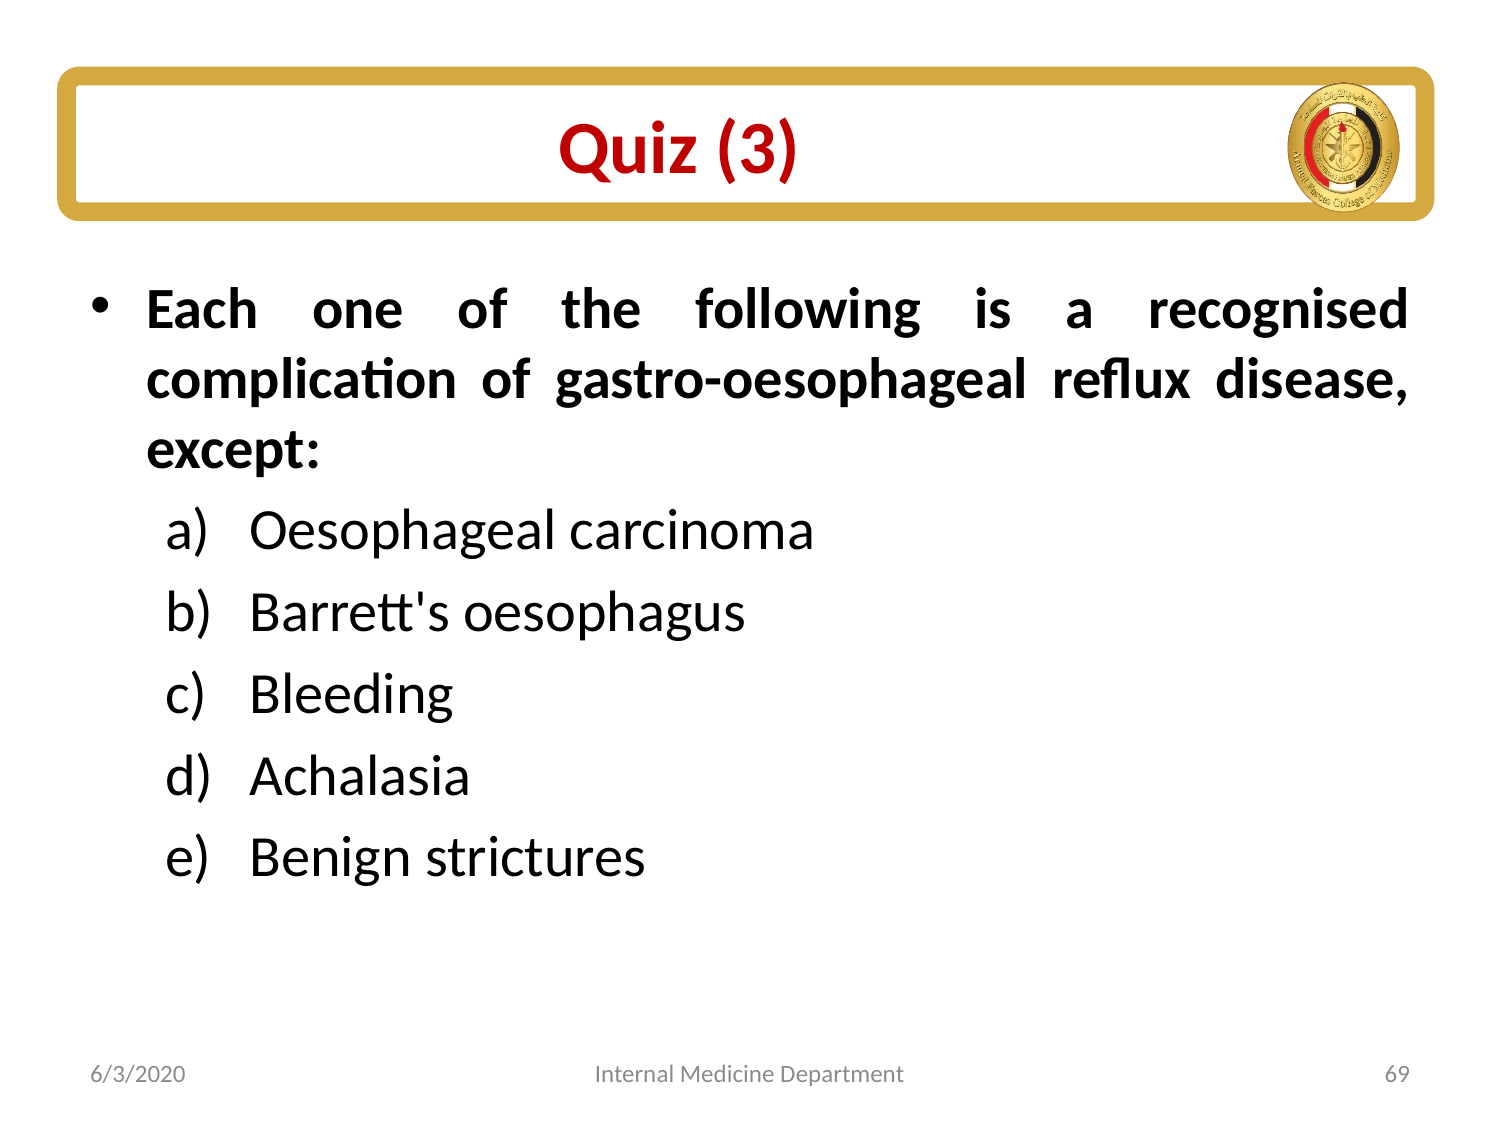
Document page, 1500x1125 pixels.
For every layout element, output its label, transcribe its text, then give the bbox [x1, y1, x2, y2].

list Each one of the following is a recognised complication of gastro-oesophageal reflux disease, except: Oesophageal carcinoma Barrett's oesophagus Bleeding Achalasia Benign strictures [75, 262, 1425, 1005]
slide_number 69 [1074, 1042, 1425, 1103]
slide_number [75, 1042, 425, 1103]
picture [1292, 82, 1400, 213]
title Quiz (3) [66, 98, 1292, 189]
footer Internal Medicine Department [512, 1042, 988, 1103]
